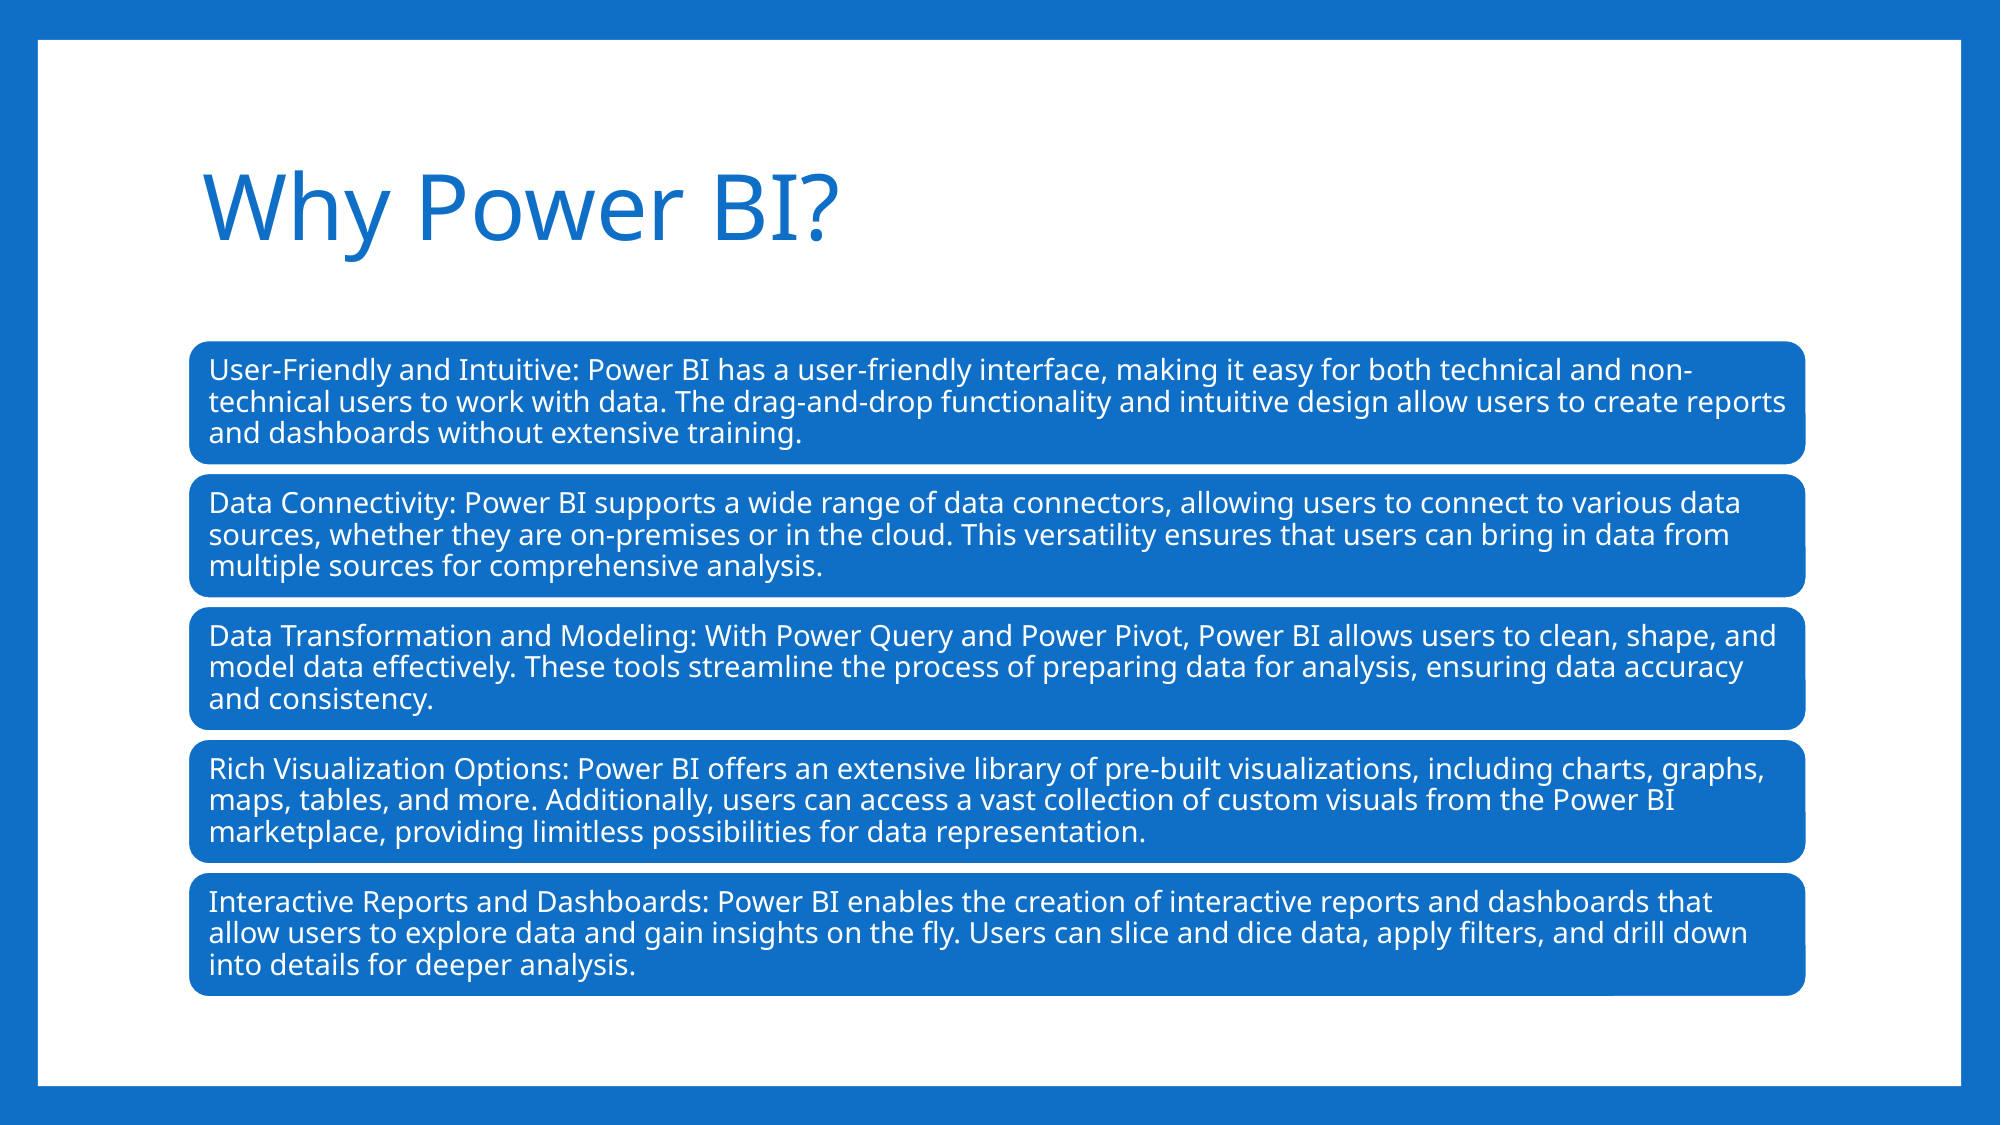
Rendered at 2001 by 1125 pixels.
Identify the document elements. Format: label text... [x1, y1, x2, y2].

title Why Power BI? [187, 99, 1808, 323]
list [187, 337, 1808, 1001]
